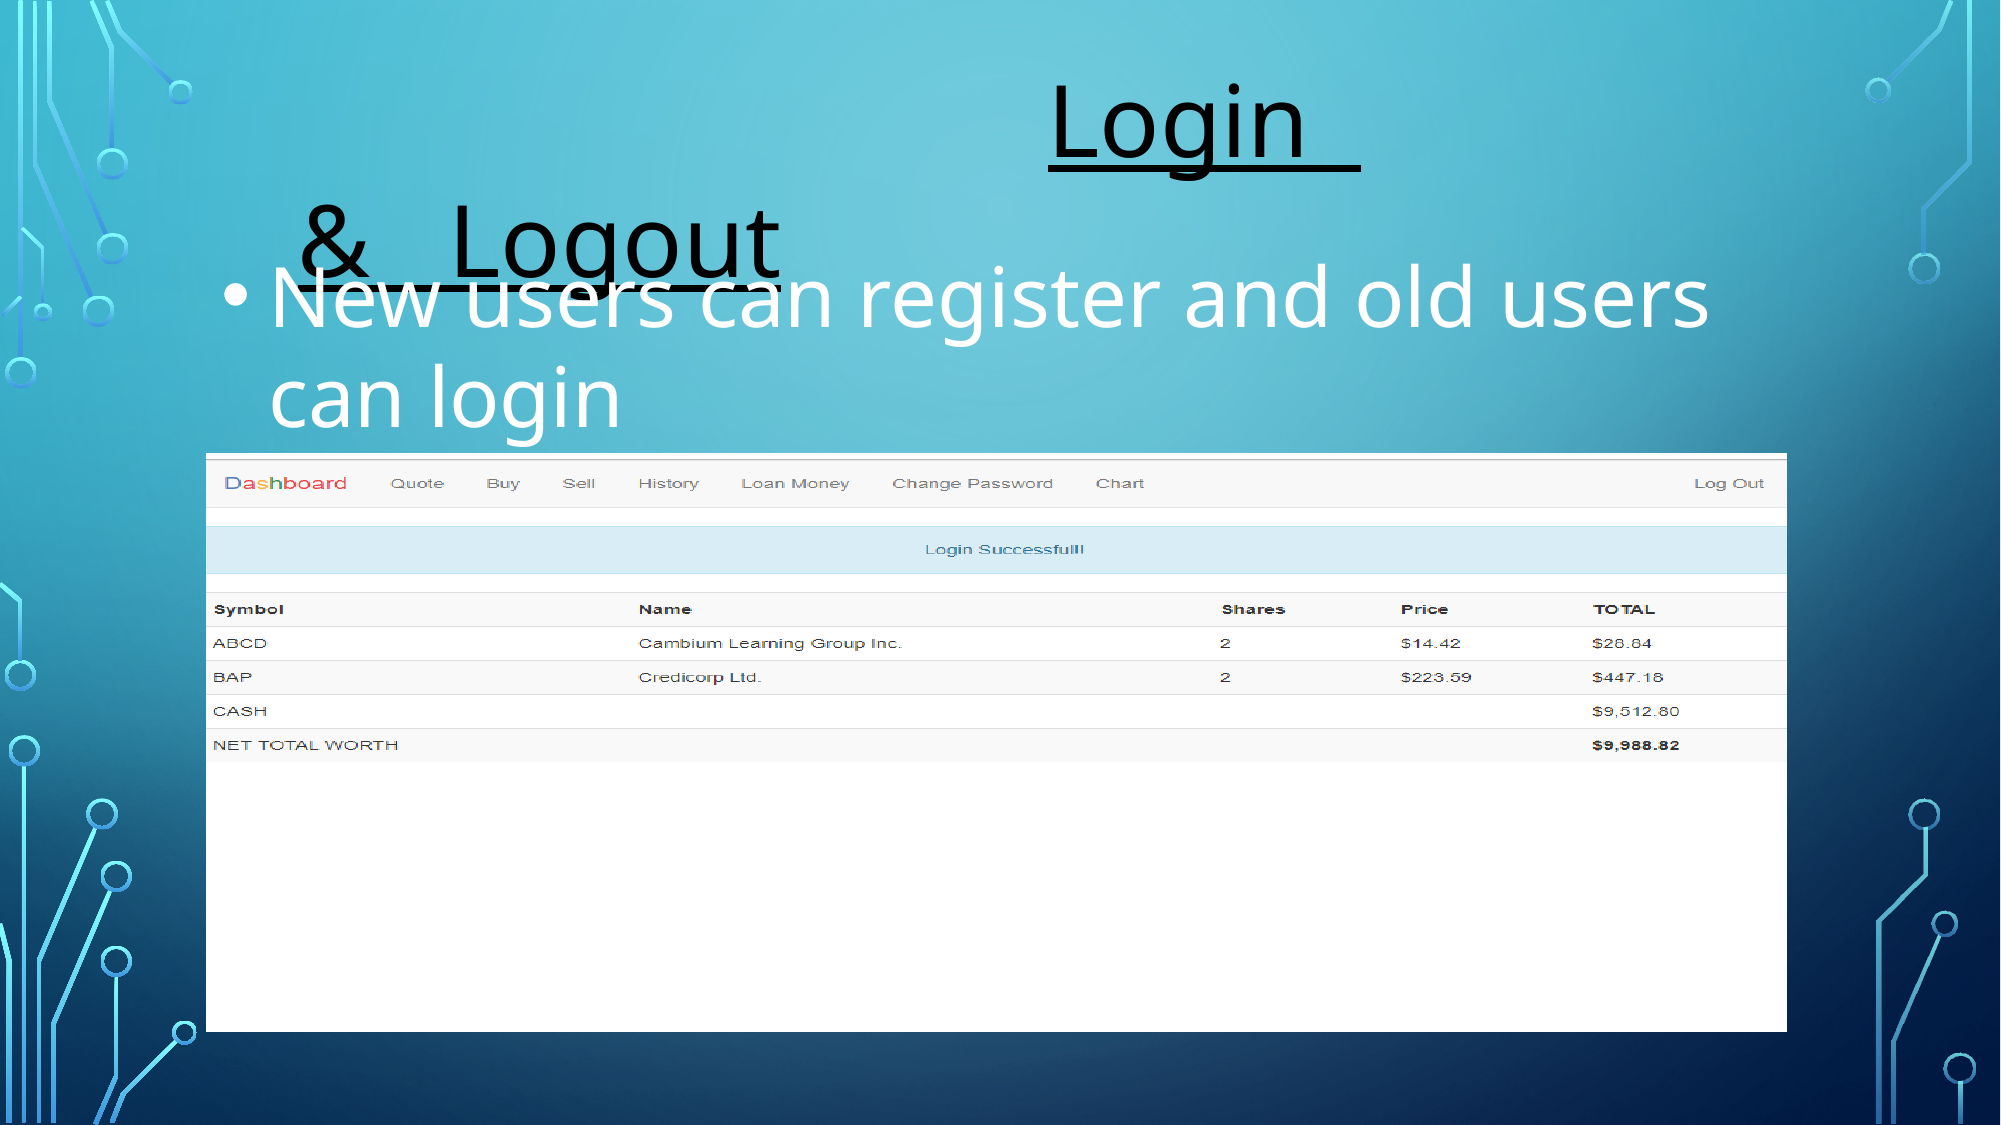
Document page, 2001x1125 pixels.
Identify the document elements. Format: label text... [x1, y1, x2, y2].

text_box Login & Logout [282, 49, 1470, 236]
text_box New users can register and old users can login [206, 236, 1753, 452]
picture [206, 453, 1788, 1033]
